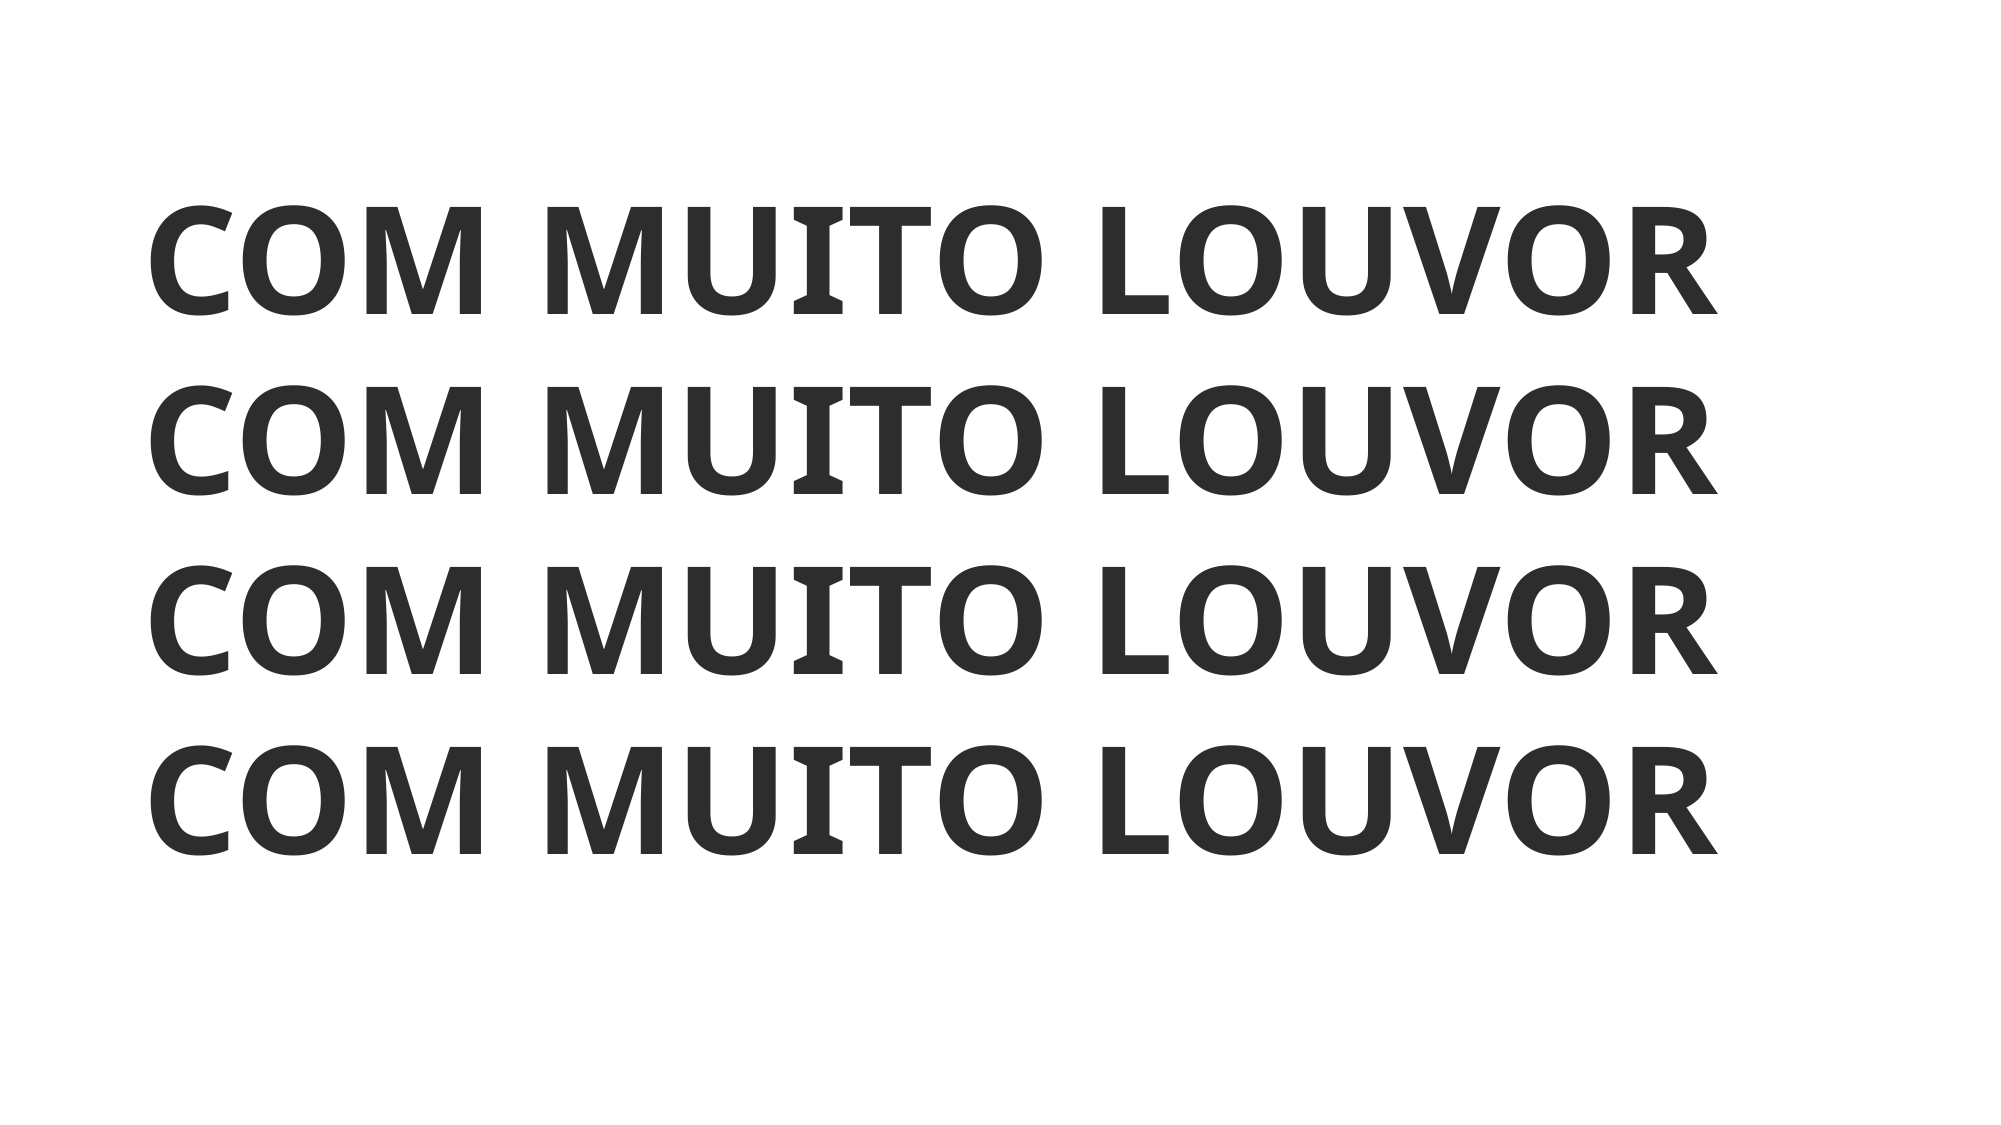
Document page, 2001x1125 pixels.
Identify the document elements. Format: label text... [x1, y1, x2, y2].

text_box COM MUITO LOUVOR COM MUITO LOUVOR COM MUITO LOUVOR COM MUITO LOUVOR [127, 156, 1900, 892]
